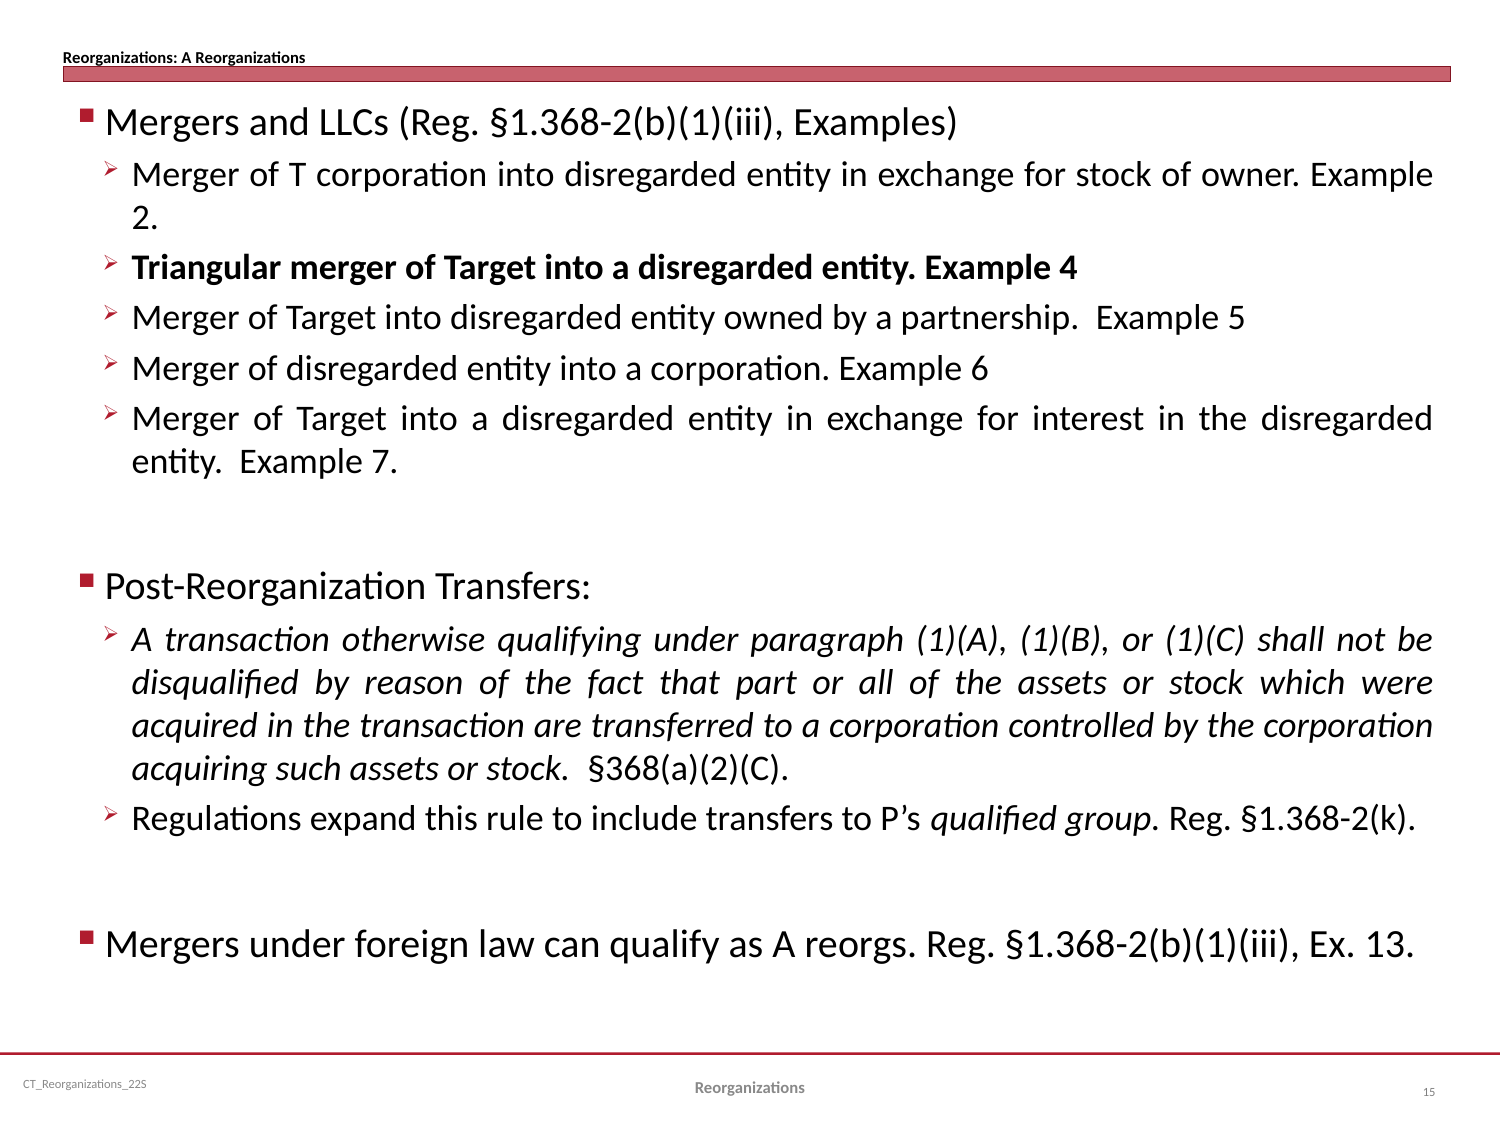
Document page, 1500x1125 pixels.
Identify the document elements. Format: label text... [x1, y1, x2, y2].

footer Reorganizations [512, 1056, 988, 1117]
list Mergers and LLCs (Reg. §1.368-2(b)(1)(iii), Examples) Merger of T corporation into disregarded entity in exchange for stock of owner. Example 2. Triangular merger of Target into a disregarded entity. Example 4 Merger of Target into disregarded entity owned by a partnership. Example 5 Merger of disregarded entity into a corporation. Example 6 Merger of Target into a disregarded entity in exchange for interest in the disregarded entity. Example 7. Post-Reorganization Transfers: A transaction otherwise qualifying under paragraph (1)(A), (1)(B), or (1)(C) shall not be disqualified by reason of the fact that part or all of the assets or stock which were acquired in the transaction are transferred to a corporation controlled by the corporation acquiring such assets or stock. §368(a)(2)(C). Regulations expand this rule to include transfers to P’s qualified group. Reg. §1.368-2(k). Mergers under foreign law can qualify as A reorgs. Reg. §1.368-2(b)(1)(iii), Ex. 13. [63, 87, 1451, 1041]
title Reorganizations: A Reorganizations [62, 6, 1451, 67]
slide_number 15 [1375, 1061, 1451, 1122]
